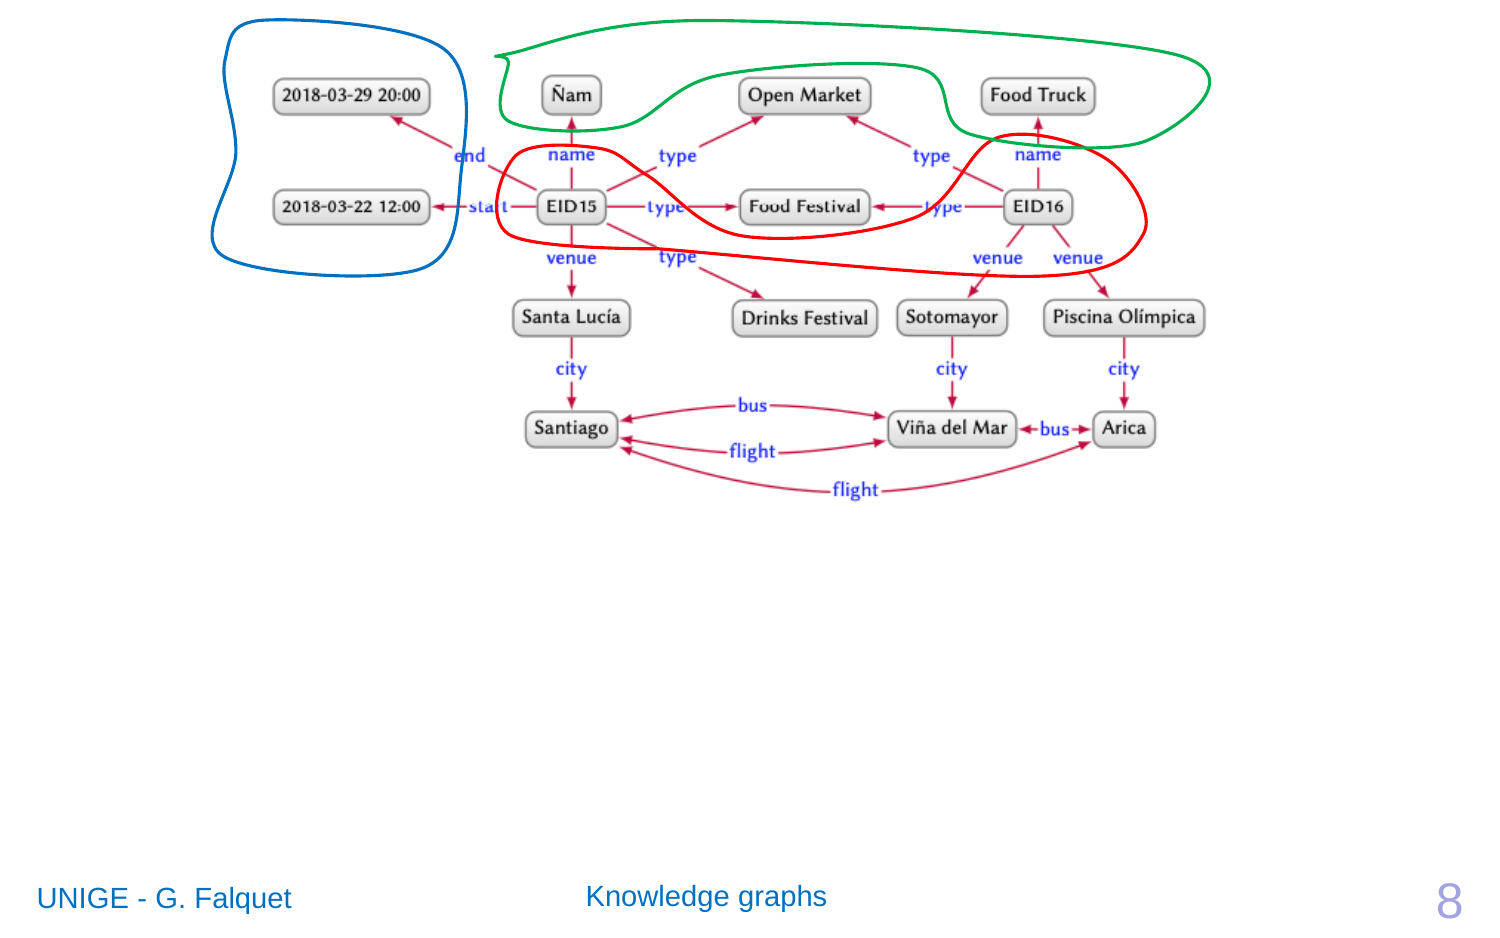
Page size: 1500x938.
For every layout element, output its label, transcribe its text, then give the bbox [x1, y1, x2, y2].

footer UNIGE - G. Falquet [21, 871, 497, 919]
picture [258, 60, 1224, 514]
slide_number 8 [1165, 861, 1479, 925]
text_box [495, 20, 1190, 59]
slide_number Knowledge graphs [570, 869, 1146, 919]
text_box [212, 19, 454, 267]
